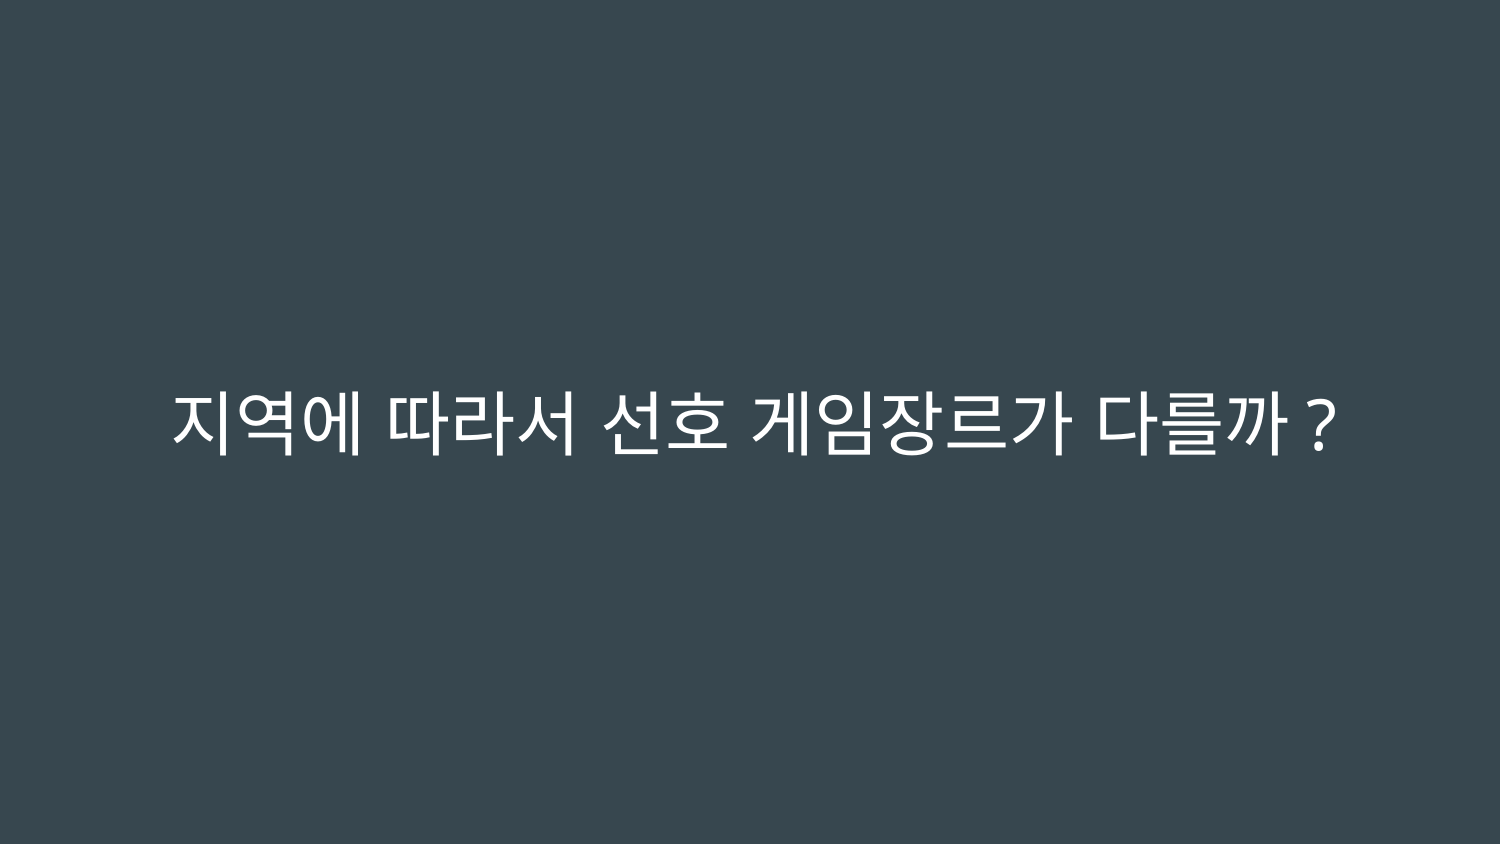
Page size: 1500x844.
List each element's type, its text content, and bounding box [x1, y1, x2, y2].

title 지역에 따라서 선호 게임장르가 다를까? [110, 351, 1399, 493]
